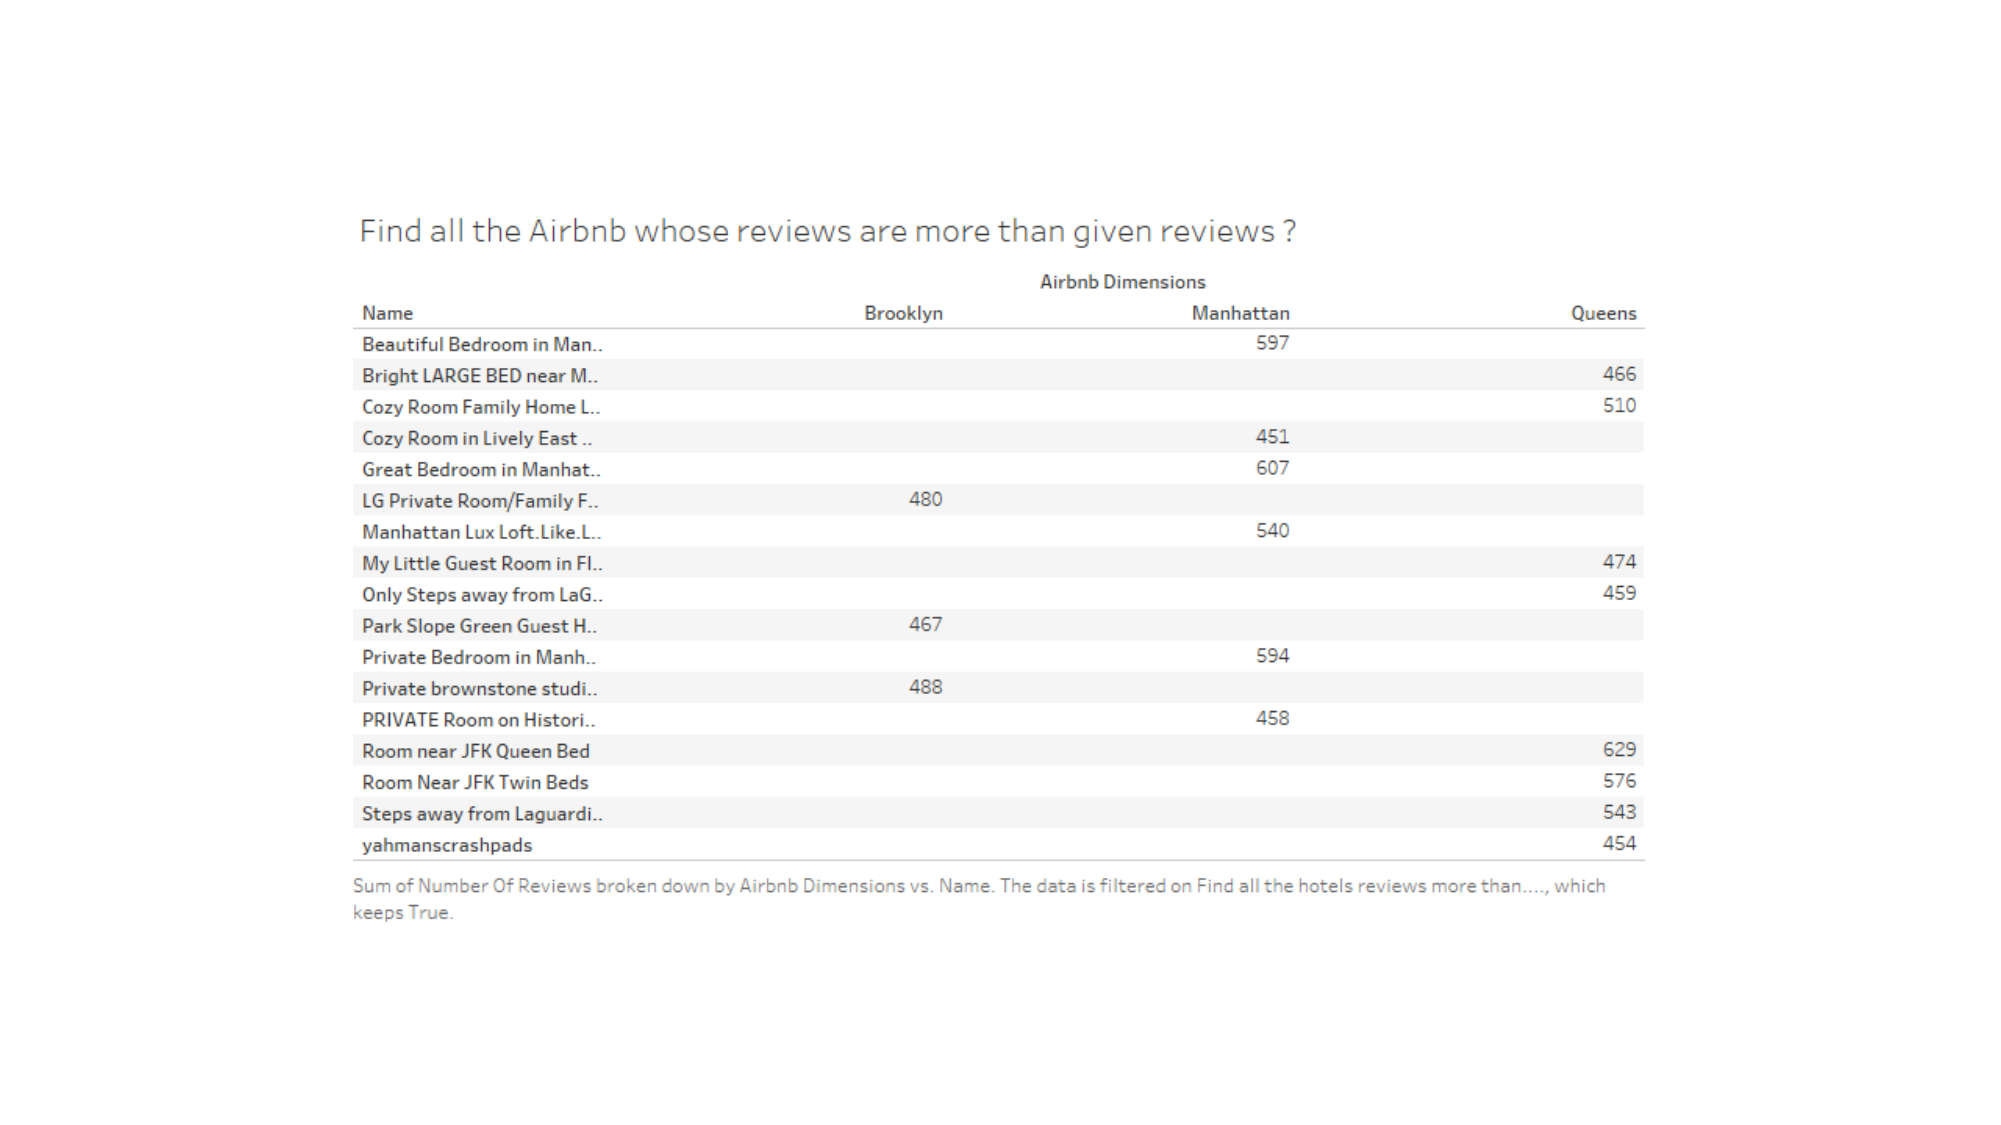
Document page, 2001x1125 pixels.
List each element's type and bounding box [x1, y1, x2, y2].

picture [353, 198, 1647, 927]
